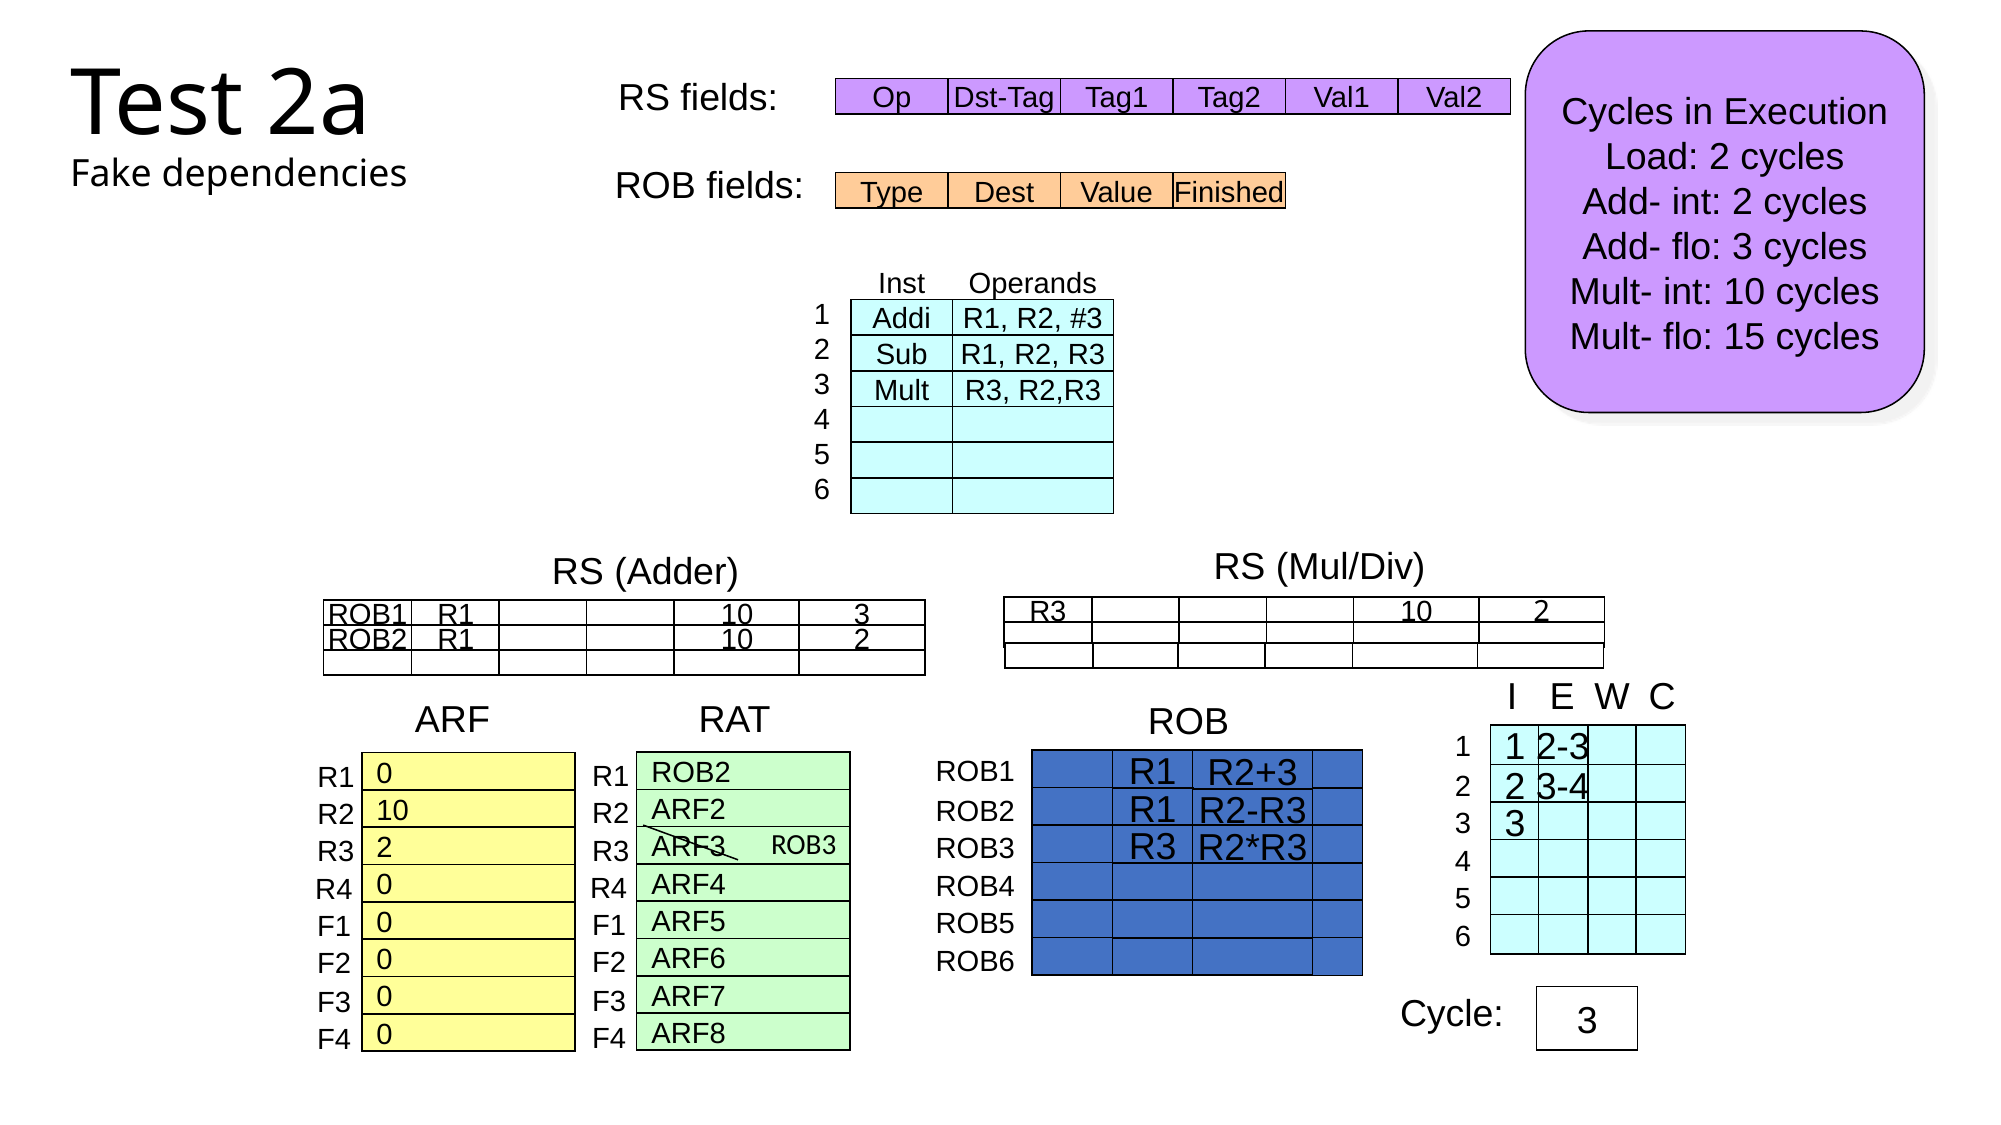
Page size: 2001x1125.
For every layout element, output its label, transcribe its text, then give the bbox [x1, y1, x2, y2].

text_box [1112, 900, 1192, 937]
text_box Val1 [1285, 78, 1397, 115]
text_box [1588, 764, 1636, 802]
text_box ROB2 [950, 789, 1000, 827]
text_box R3 [1112, 825, 1192, 862]
text_box [1032, 749, 1113, 787]
text_box 2 [799, 625, 925, 650]
text_box [1478, 623, 1605, 648]
text_box I [1487, 674, 1537, 715]
text_box ARF8 [642, 1013, 850, 1051]
text_box [1353, 623, 1478, 642]
text_box ARF5 [642, 901, 850, 938]
text_box [1312, 900, 1363, 937]
text_box 10 [674, 625, 799, 650]
text_box [1538, 839, 1588, 877]
text_box 3 [1490, 802, 1538, 839]
text_box [1192, 862, 1312, 900]
text_box 3-4 [1538, 764, 1588, 802]
text_box ROB2 [645, 751, 850, 789]
text_box 10 [1353, 597, 1478, 623]
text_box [299, 750, 575, 1064]
text_box [1177, 642, 1265, 668]
text_box R2 [577, 787, 645, 824]
text_box F3 [577, 975, 642, 1012]
text_box [1312, 937, 1363, 976]
text_box [1032, 899, 1113, 937]
text_box [1093, 623, 1178, 642]
text_box [586, 625, 674, 650]
text_box R1 [577, 749, 645, 787]
text_box [1032, 787, 1112, 824]
text_box Dest [947, 172, 1060, 209]
text_box [1192, 937, 1312, 976]
text_box [1490, 839, 1538, 877]
text_box 1 [1490, 724, 1538, 764]
text_box ROB1 [950, 749, 1000, 789]
text_box [1538, 914, 1588, 955]
text_box R3 [577, 824, 645, 875]
text_box R1 [412, 625, 499, 650]
text_box [499, 650, 586, 675]
text_box 5 [1438, 877, 1488, 914]
text_box [1032, 862, 1112, 899]
text_box 2 [1478, 597, 1605, 623]
text_box W [1587, 674, 1637, 715]
text_box Dst-Tag [948, 78, 1060, 115]
text_box [1636, 839, 1686, 877]
text_box 2 [1490, 764, 1538, 802]
text_box F4 [577, 1012, 642, 1063]
text_box [1265, 642, 1352, 668]
text_box R2-R3 [1192, 789, 1312, 825]
text_box 1 [1438, 724, 1488, 764]
text_box ARF7 [642, 975, 850, 1013]
text_box [586, 650, 674, 675]
text_box ROB [1133, 689, 1245, 750]
text_box [499, 625, 586, 650]
text_box R1 [1112, 750, 1192, 787]
text_box ARF3 [645, 826, 756, 863]
text_box [1477, 642, 1604, 668]
text_box Cycle: [1385, 981, 1519, 1042]
text_box RAT [683, 687, 786, 748]
text_box [1538, 877, 1588, 914]
text_box 4 [1438, 839, 1488, 877]
text_box 6 [1438, 914, 1488, 955]
text_box 10 [674, 600, 799, 625]
text_box F2 [577, 936, 642, 975]
text_box ARF [400, 687, 505, 748]
text_box F1 [577, 899, 642, 936]
text_box ROB3 [950, 827, 1000, 864]
text_box [1178, 597, 1266, 623]
text_box R2*R3 [1192, 825, 1312, 862]
text_box [1588, 877, 1636, 914]
text_box [674, 650, 799, 675]
text_box ROB1 [323, 600, 412, 625]
text_box [1588, 724, 1636, 764]
text_box [1636, 802, 1686, 839]
text_box Tag2 [1172, 78, 1285, 115]
text_box C [1637, 674, 1687, 715]
text_box Value [1060, 172, 1172, 209]
text_box 3 [1438, 802, 1488, 839]
text_box R1 [1112, 787, 1193, 825]
text_box [586, 600, 674, 625]
text_box ROB2 [323, 625, 412, 650]
text_box ROB4 [950, 864, 1000, 902]
text_box [1636, 877, 1686, 914]
text_box 1 2 3 4 5 6 [799, 288, 850, 513]
text_box [1093, 597, 1178, 623]
text_box RS (Mul/Div) [1198, 534, 1441, 595]
text_box [499, 600, 586, 625]
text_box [850, 263, 1114, 514]
text_box ARF4 [643, 863, 850, 901]
text_box [1312, 825, 1363, 862]
text_box [1266, 623, 1353, 642]
text_box [1538, 802, 1588, 839]
text_box 3 [799, 600, 925, 625]
text_box [1003, 623, 1093, 648]
text_box RS fields: [603, 66, 794, 126]
text_box ROB3 [756, 818, 852, 868]
text_box ARF6 [642, 938, 850, 975]
text_box [1490, 877, 1538, 914]
text_box [1032, 937, 1112, 976]
text_box ARF2 [645, 789, 850, 826]
text_box [1094, 642, 1177, 668]
text_box R2+3 [1192, 750, 1312, 789]
text_box [1004, 642, 1094, 668]
text_box Op [835, 78, 948, 115]
text_box ROB fields: [600, 153, 820, 214]
text_box [1352, 642, 1477, 668]
text_box [1312, 862, 1363, 900]
text_box [1588, 914, 1636, 955]
text_box [1588, 802, 1636, 839]
text_box Finished [1172, 172, 1286, 209]
text_box [1636, 914, 1686, 955]
text_box R1 [412, 600, 499, 625]
title Test 2a Fake dependencies [55, 16, 613, 234]
text_box [1266, 597, 1353, 623]
text_box 2-3 [1538, 724, 1588, 764]
text_box Tag1 [1060, 78, 1172, 115]
text_box [1636, 764, 1686, 802]
text_box ROB6 [950, 939, 1000, 980]
text_box [1192, 900, 1312, 937]
text_box 2 [1438, 764, 1488, 802]
text_box Val2 [1397, 78, 1511, 115]
text_box [799, 650, 925, 675]
text_box [323, 650, 412, 675]
text_box [1490, 914, 1538, 955]
text_box Cycles in Execution Load: 2 cycles Add- int: 2 cycles Add- flo: 3 cycles Mult- int: 10 cycles Mult- flo: 15 cycles [1525, 30, 1925, 413]
text_box [1636, 724, 1686, 764]
text_box RS (Adder) [537, 539, 755, 600]
text_box [1588, 839, 1636, 877]
text_box [1312, 750, 1363, 787]
text_box 3 [1536, 986, 1638, 1051]
text_box [1112, 862, 1192, 900]
text_box [1032, 824, 1113, 862]
text_box Type [835, 172, 947, 209]
text_box [1312, 787, 1363, 825]
text_box [412, 650, 499, 675]
text_box ROB5 [950, 902, 1000, 939]
text_box E [1537, 674, 1587, 715]
text_box [1112, 937, 1192, 976]
text_box R3 [1003, 597, 1093, 623]
text_box [1178, 623, 1266, 642]
text_box R4 [575, 861, 643, 912]
